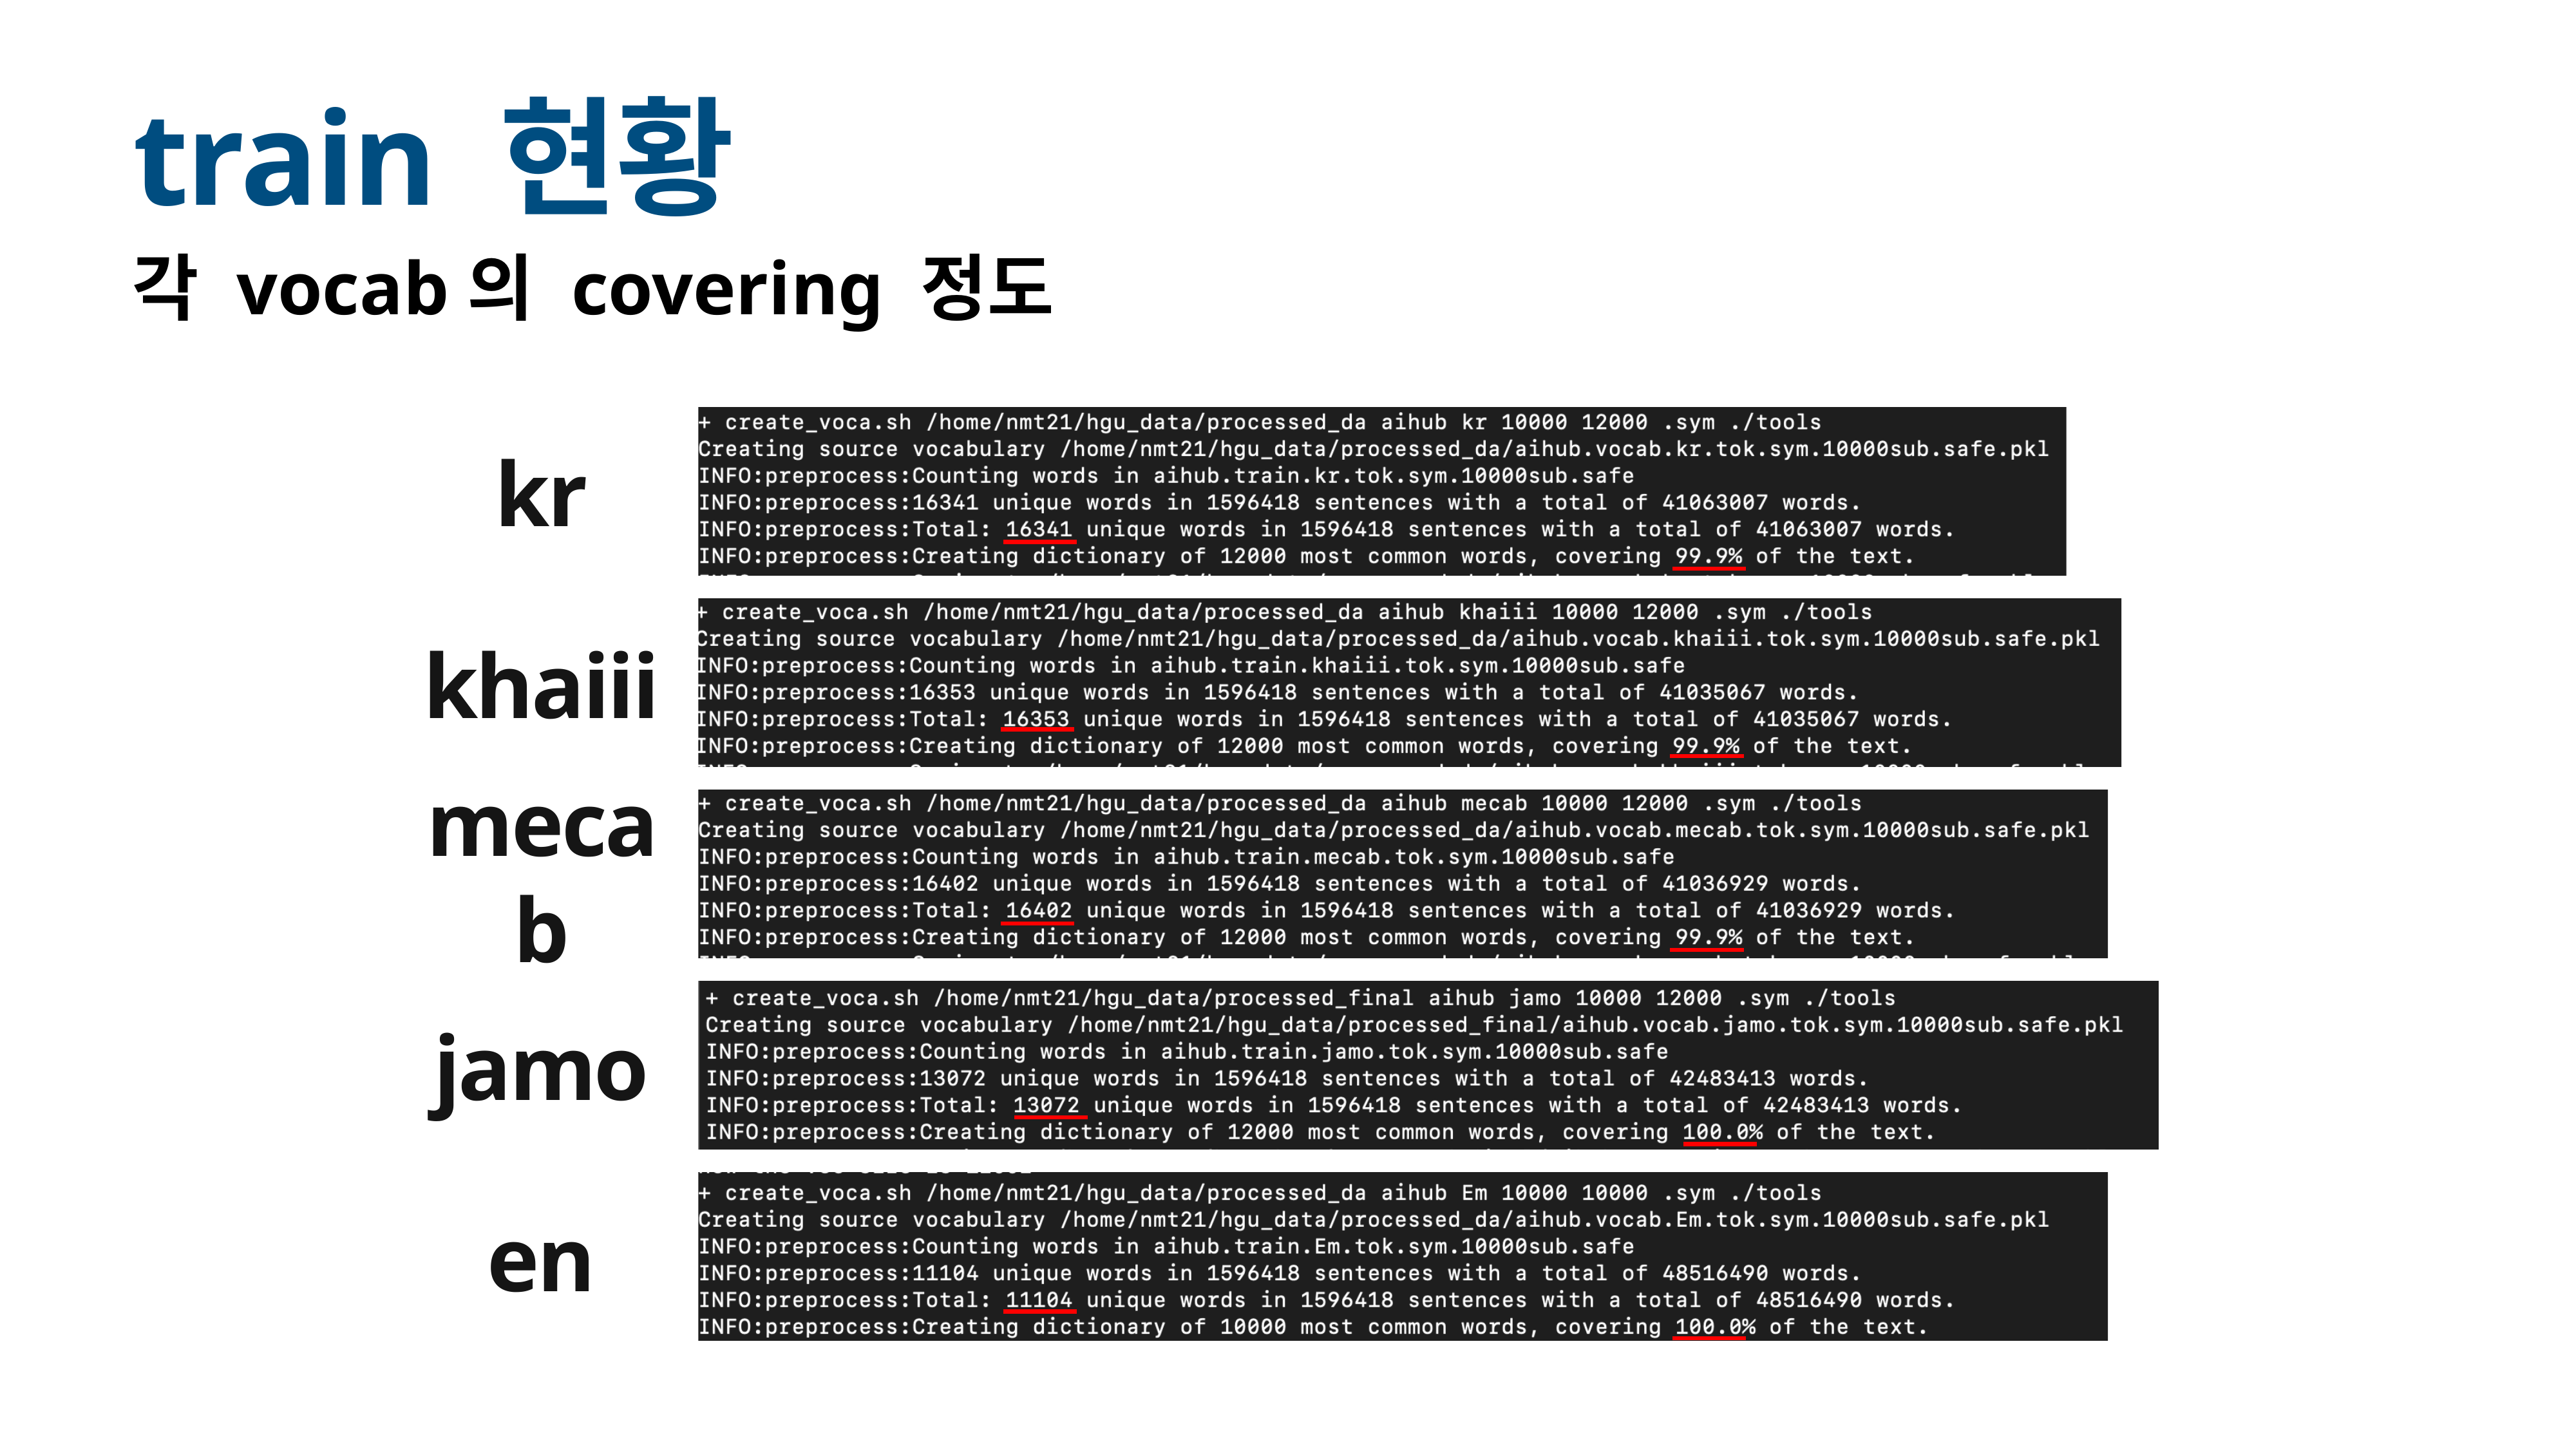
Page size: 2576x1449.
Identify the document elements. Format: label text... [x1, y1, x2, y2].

title train 현황 [127, 100, 2449, 237]
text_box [417, 406, 2159, 1341]
list 각 vocab의 covering 정도 [127, 237, 2449, 337]
